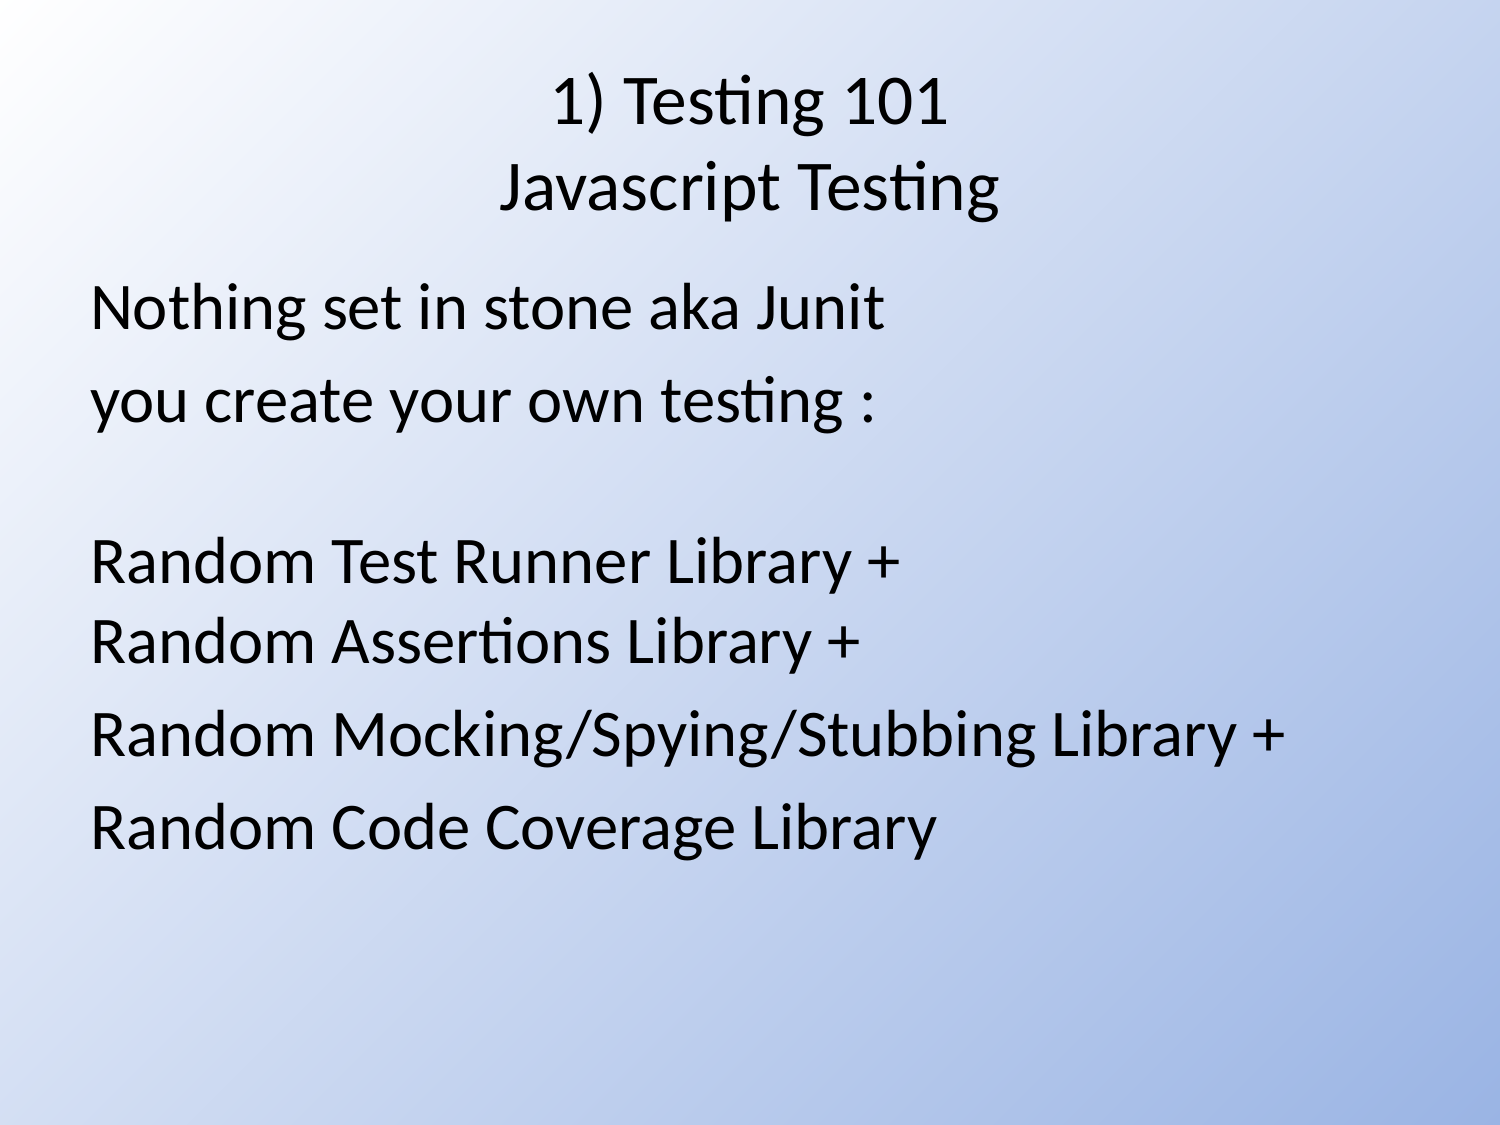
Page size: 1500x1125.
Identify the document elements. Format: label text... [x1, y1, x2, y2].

list Nothing set in stone aka Junit you create your own testing : Random Test Runner Library + Random Assertions Library + Random Mocking/Spying/Stubbing Library + Random Code Coverage Library [75, 255, 1425, 998]
title 1) Testing 101 Javascript Testing [75, 45, 1425, 233]
